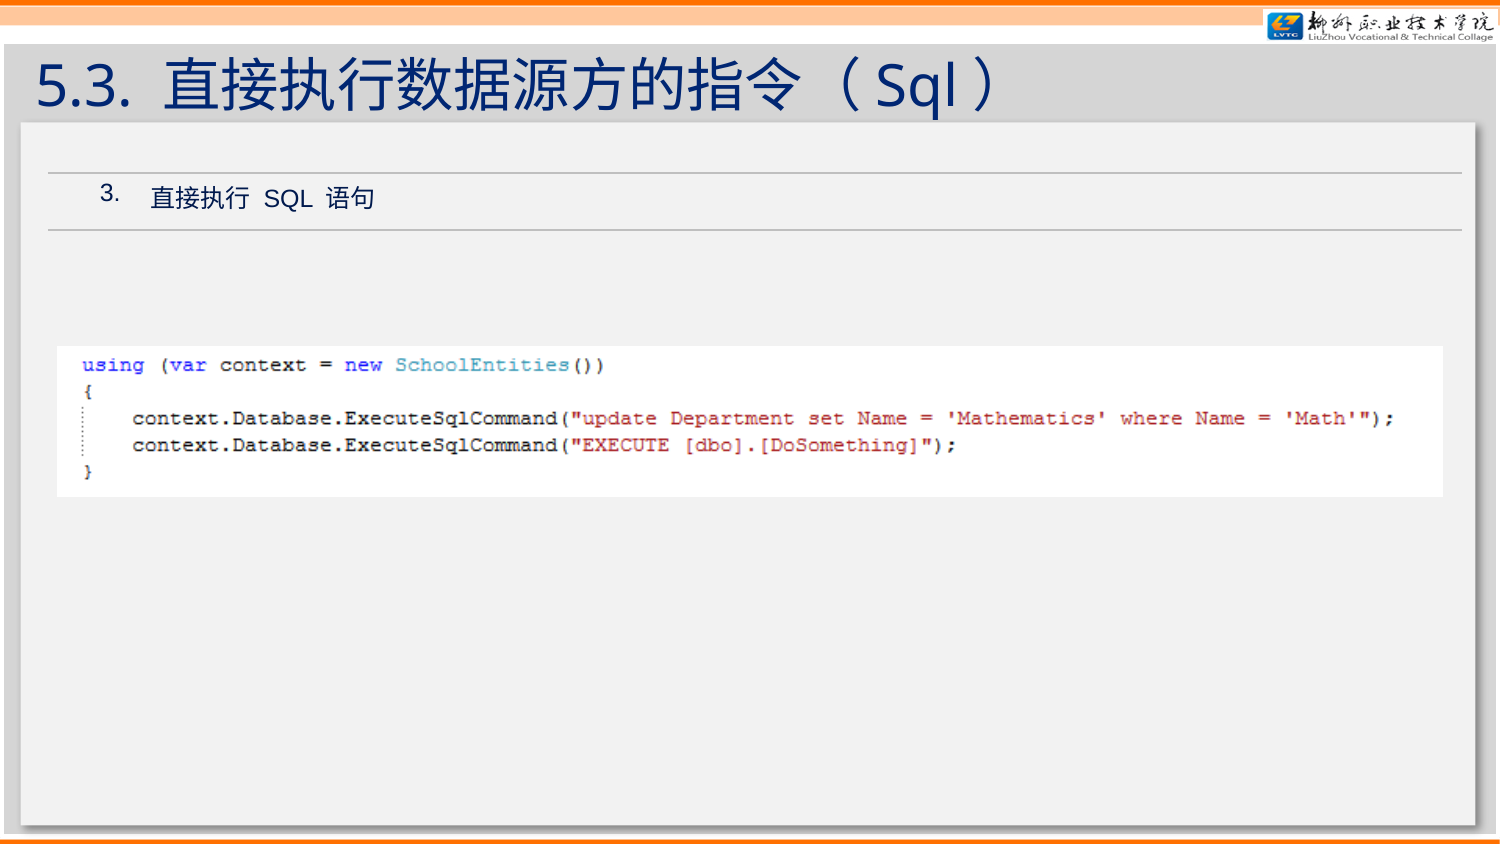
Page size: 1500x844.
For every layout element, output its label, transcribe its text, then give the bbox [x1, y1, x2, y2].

table_header 直接执行 SQL 语句 [136, 174, 1462, 229]
picture [57, 346, 1443, 498]
table_header 3. [48, 174, 136, 229]
picture [0, 0, 1500, 42]
picture [0, 839, 1500, 844]
title 5.3. 直接执行数据源方的指令（Sql） [20, 53, 1474, 113]
